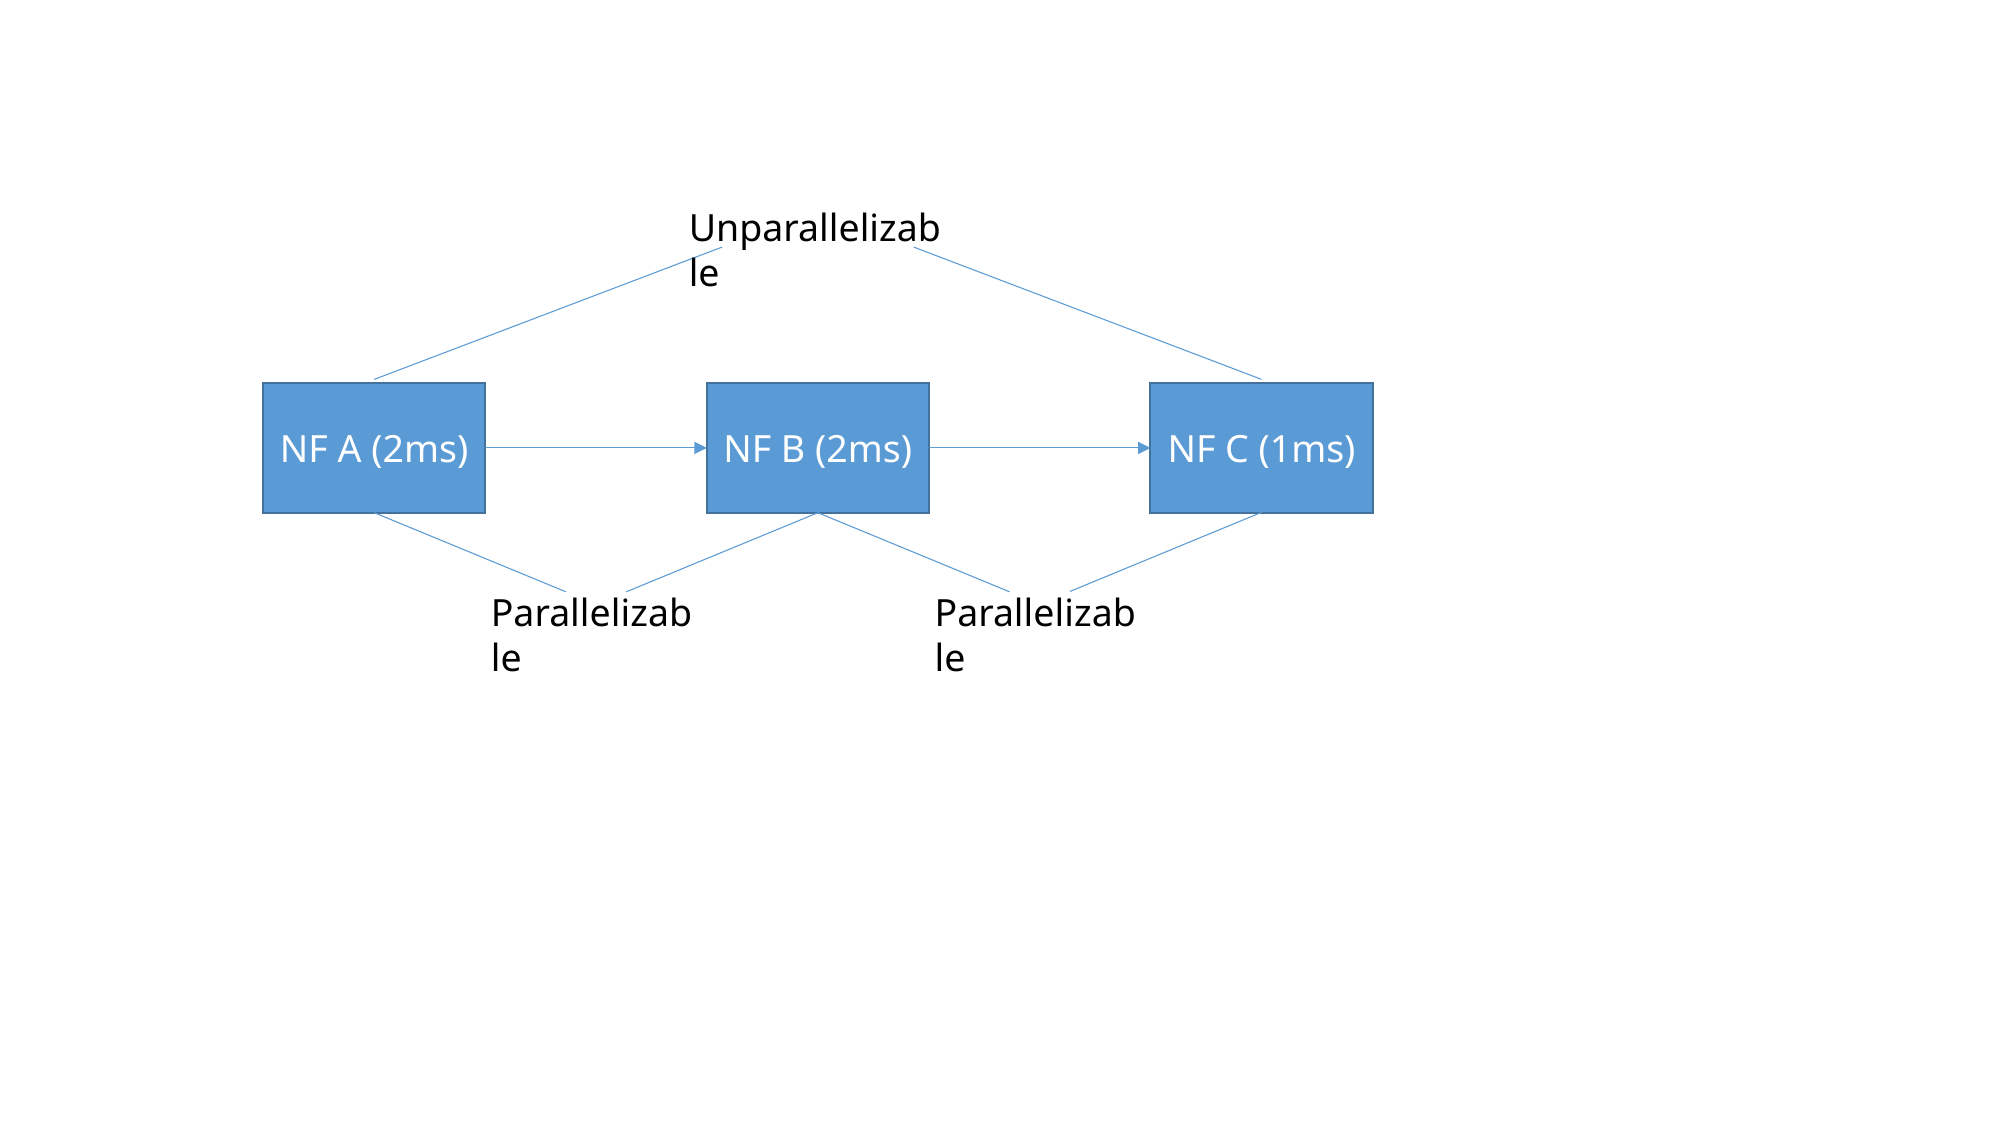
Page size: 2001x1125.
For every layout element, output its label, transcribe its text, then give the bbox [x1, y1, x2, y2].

text_box NF A (2ms) [262, 382, 486, 514]
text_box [374, 512, 566, 592]
text_box Parallelizable [476, 581, 717, 687]
text_box Unparallelizable [673, 196, 962, 302]
text_box NF B (2ms) [706, 382, 930, 512]
text_box Parallelizable [919, 581, 1160, 687]
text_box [1069, 512, 1262, 592]
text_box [374, 246, 723, 380]
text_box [913, 246, 1262, 380]
text_box NF C (1ms) [1149, 382, 1374, 514]
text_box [626, 512, 818, 592]
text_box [818, 512, 1010, 592]
